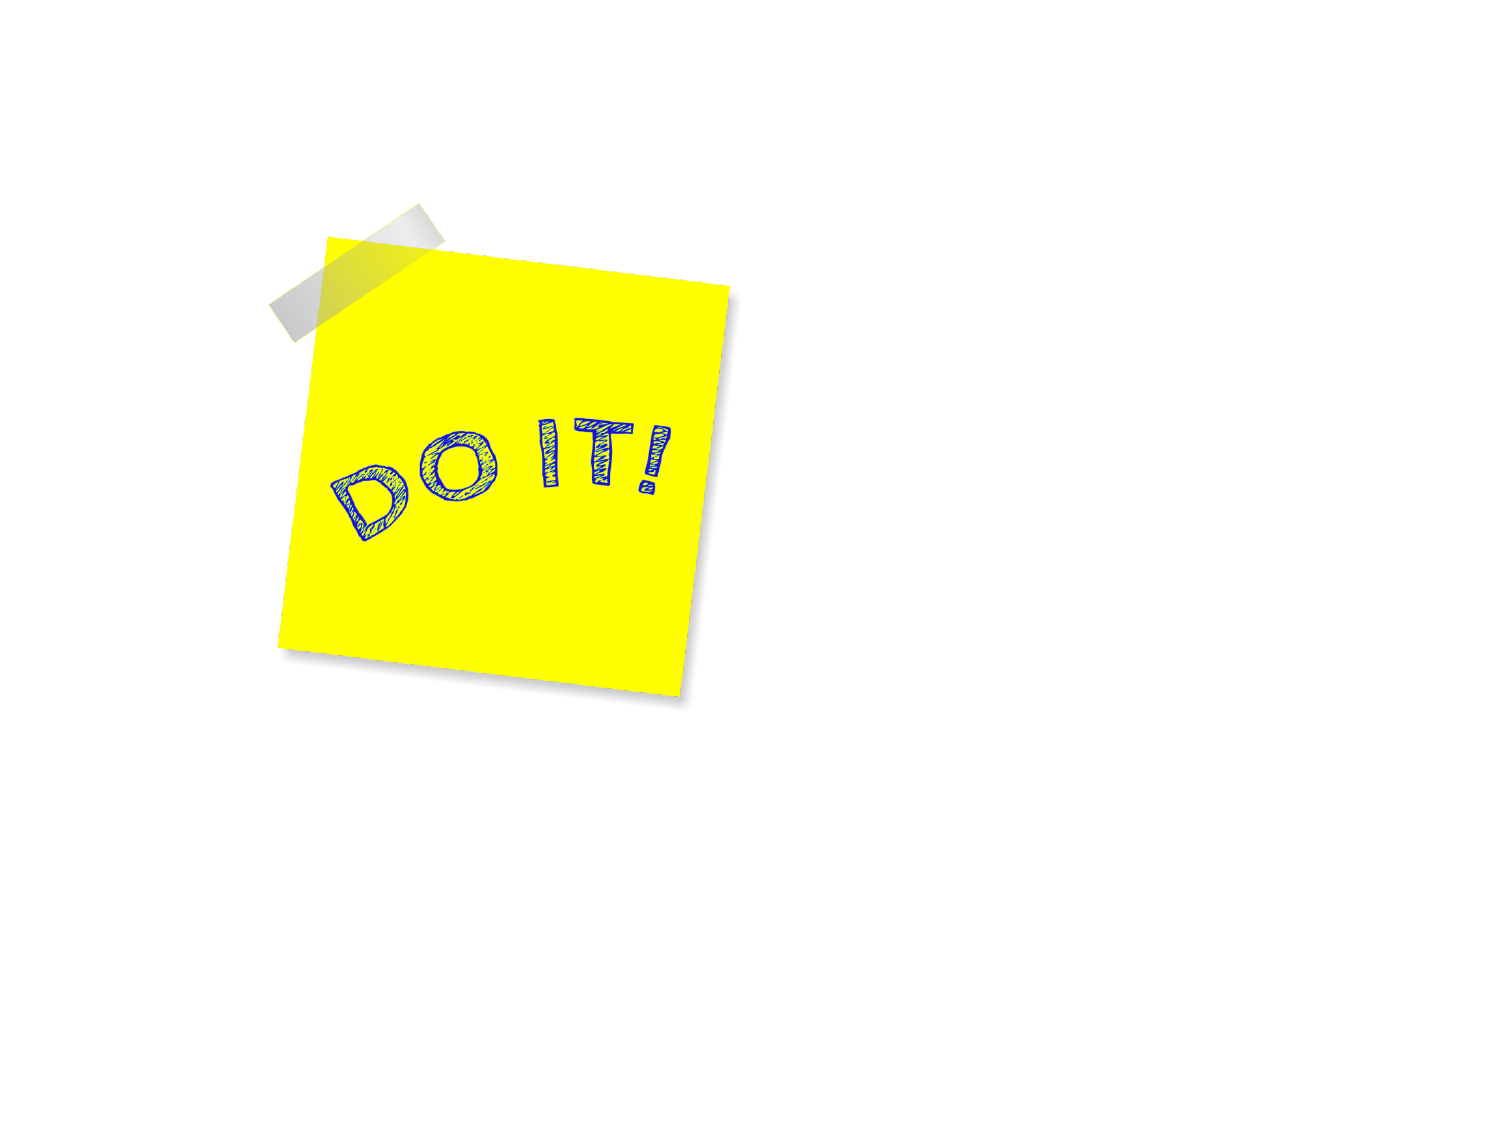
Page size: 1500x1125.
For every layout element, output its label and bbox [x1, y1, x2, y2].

picture [212, 189, 776, 753]
